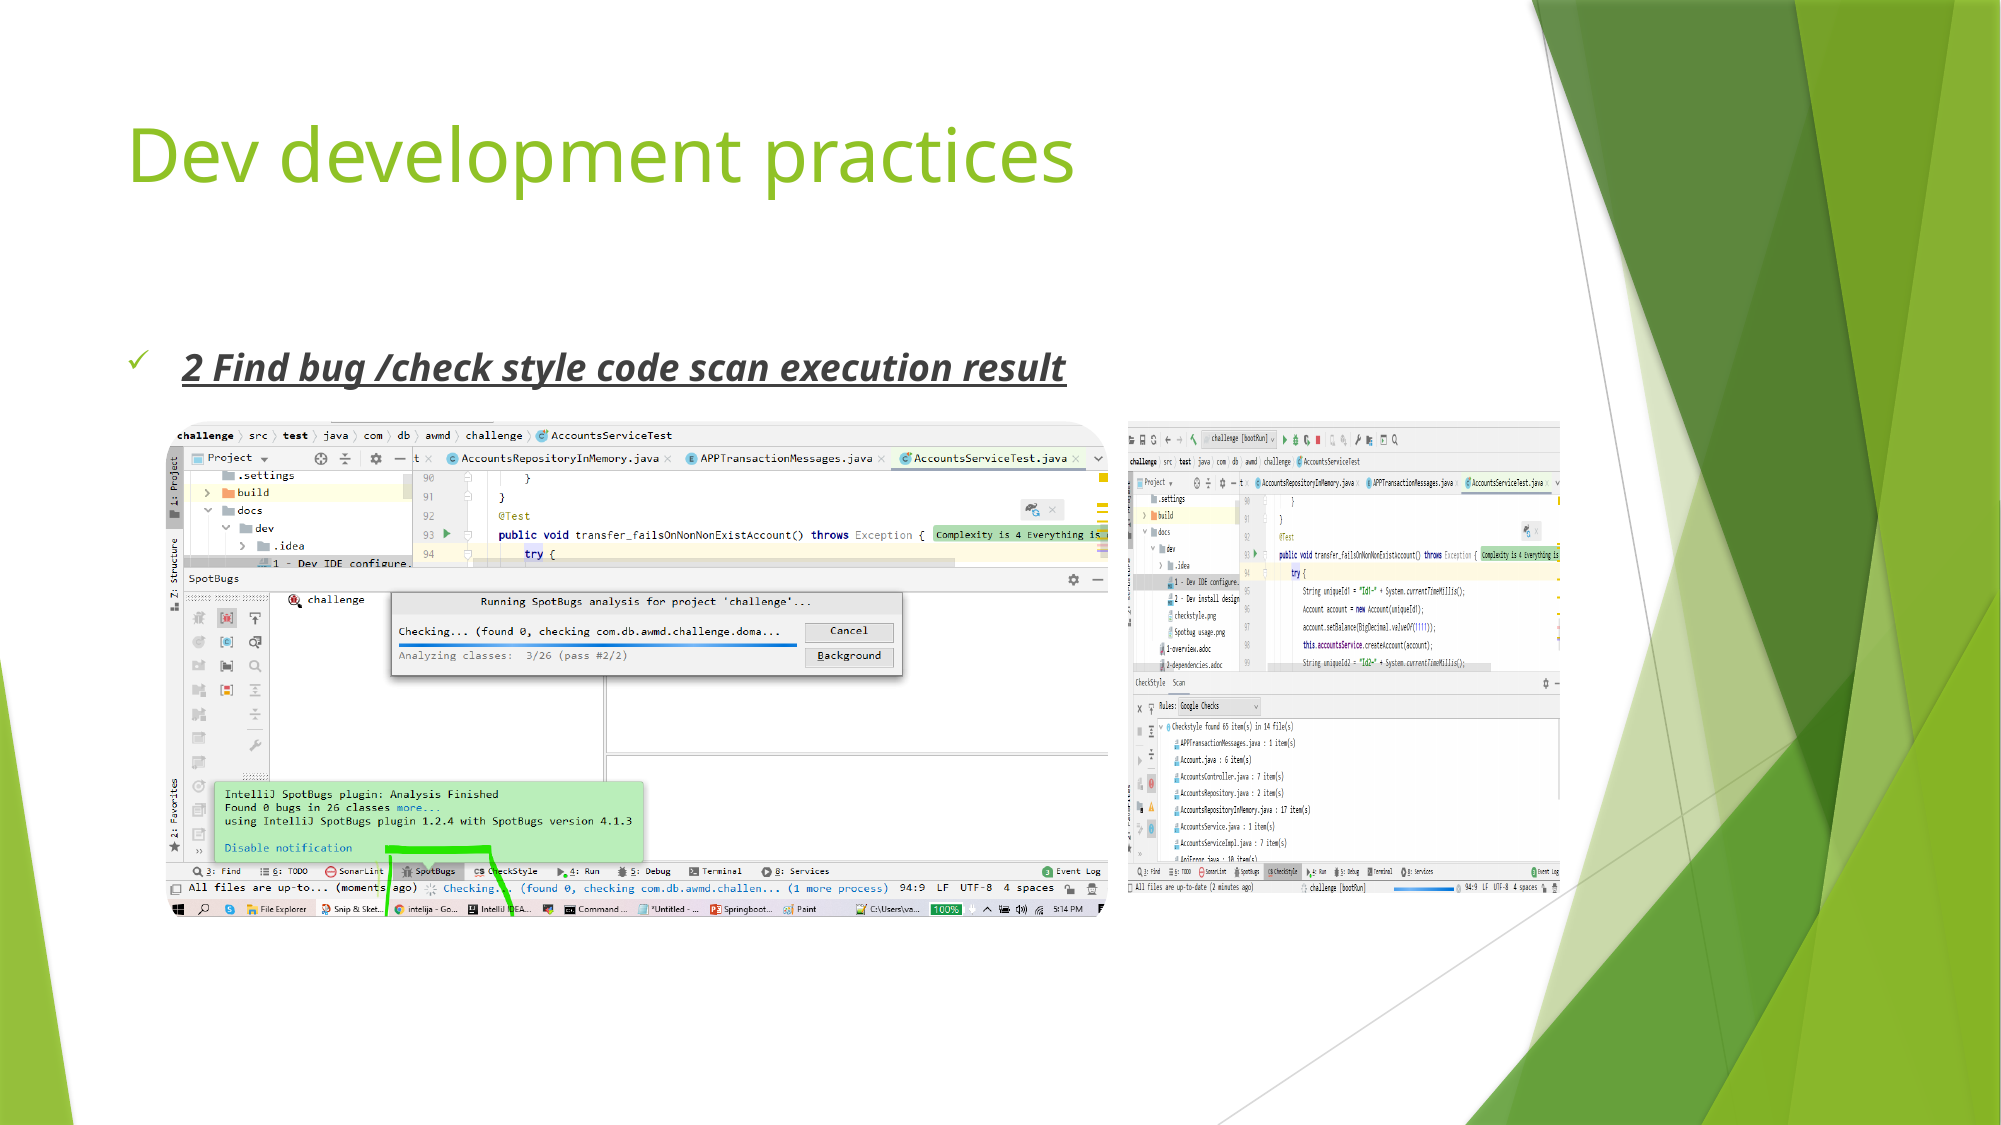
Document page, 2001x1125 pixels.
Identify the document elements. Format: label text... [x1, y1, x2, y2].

title Dev development practices [111, 99, 1522, 204]
picture [1128, 420, 1560, 894]
list 2 Find bug /check style code scan execution result [111, 204, 1522, 1125]
picture [165, 420, 1109, 932]
